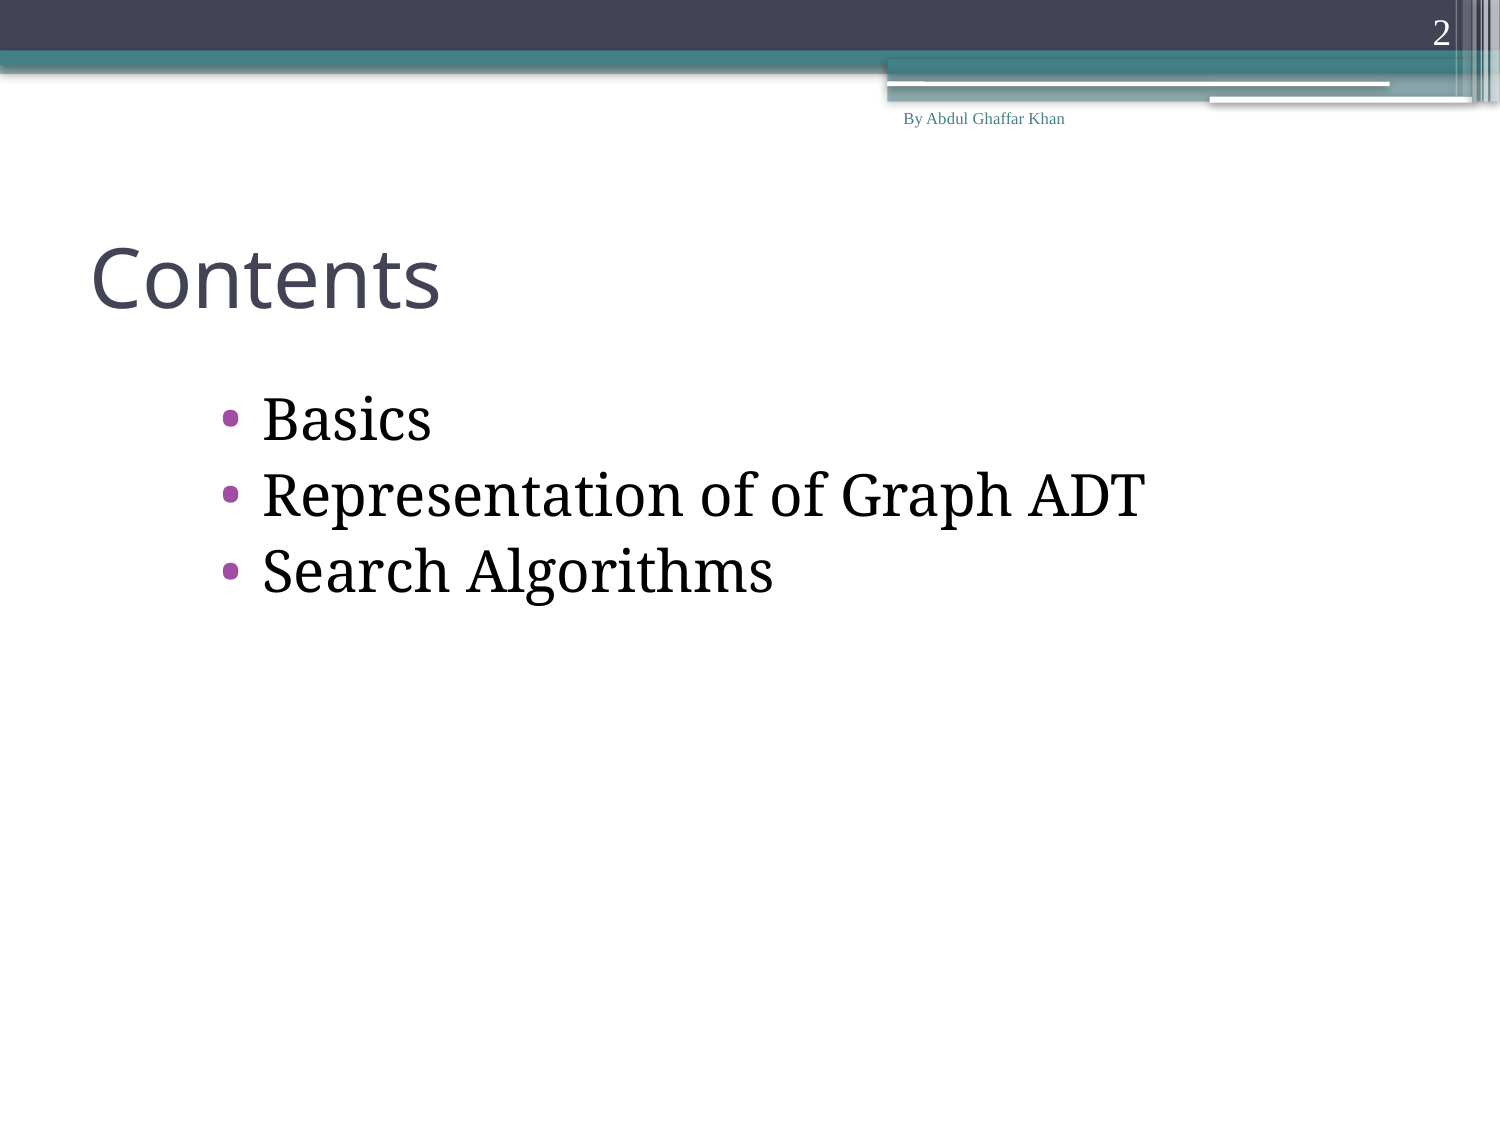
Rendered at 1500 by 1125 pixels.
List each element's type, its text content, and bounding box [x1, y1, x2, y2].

list Basics Representation of of Graph ADT Search Algorithms [187, 375, 1272, 925]
title Contents [75, 187, 1425, 363]
footer By Abdul Ghaffar Khan [862, 100, 1080, 176]
slide_number 2 [1341, 0, 1466, 61]
